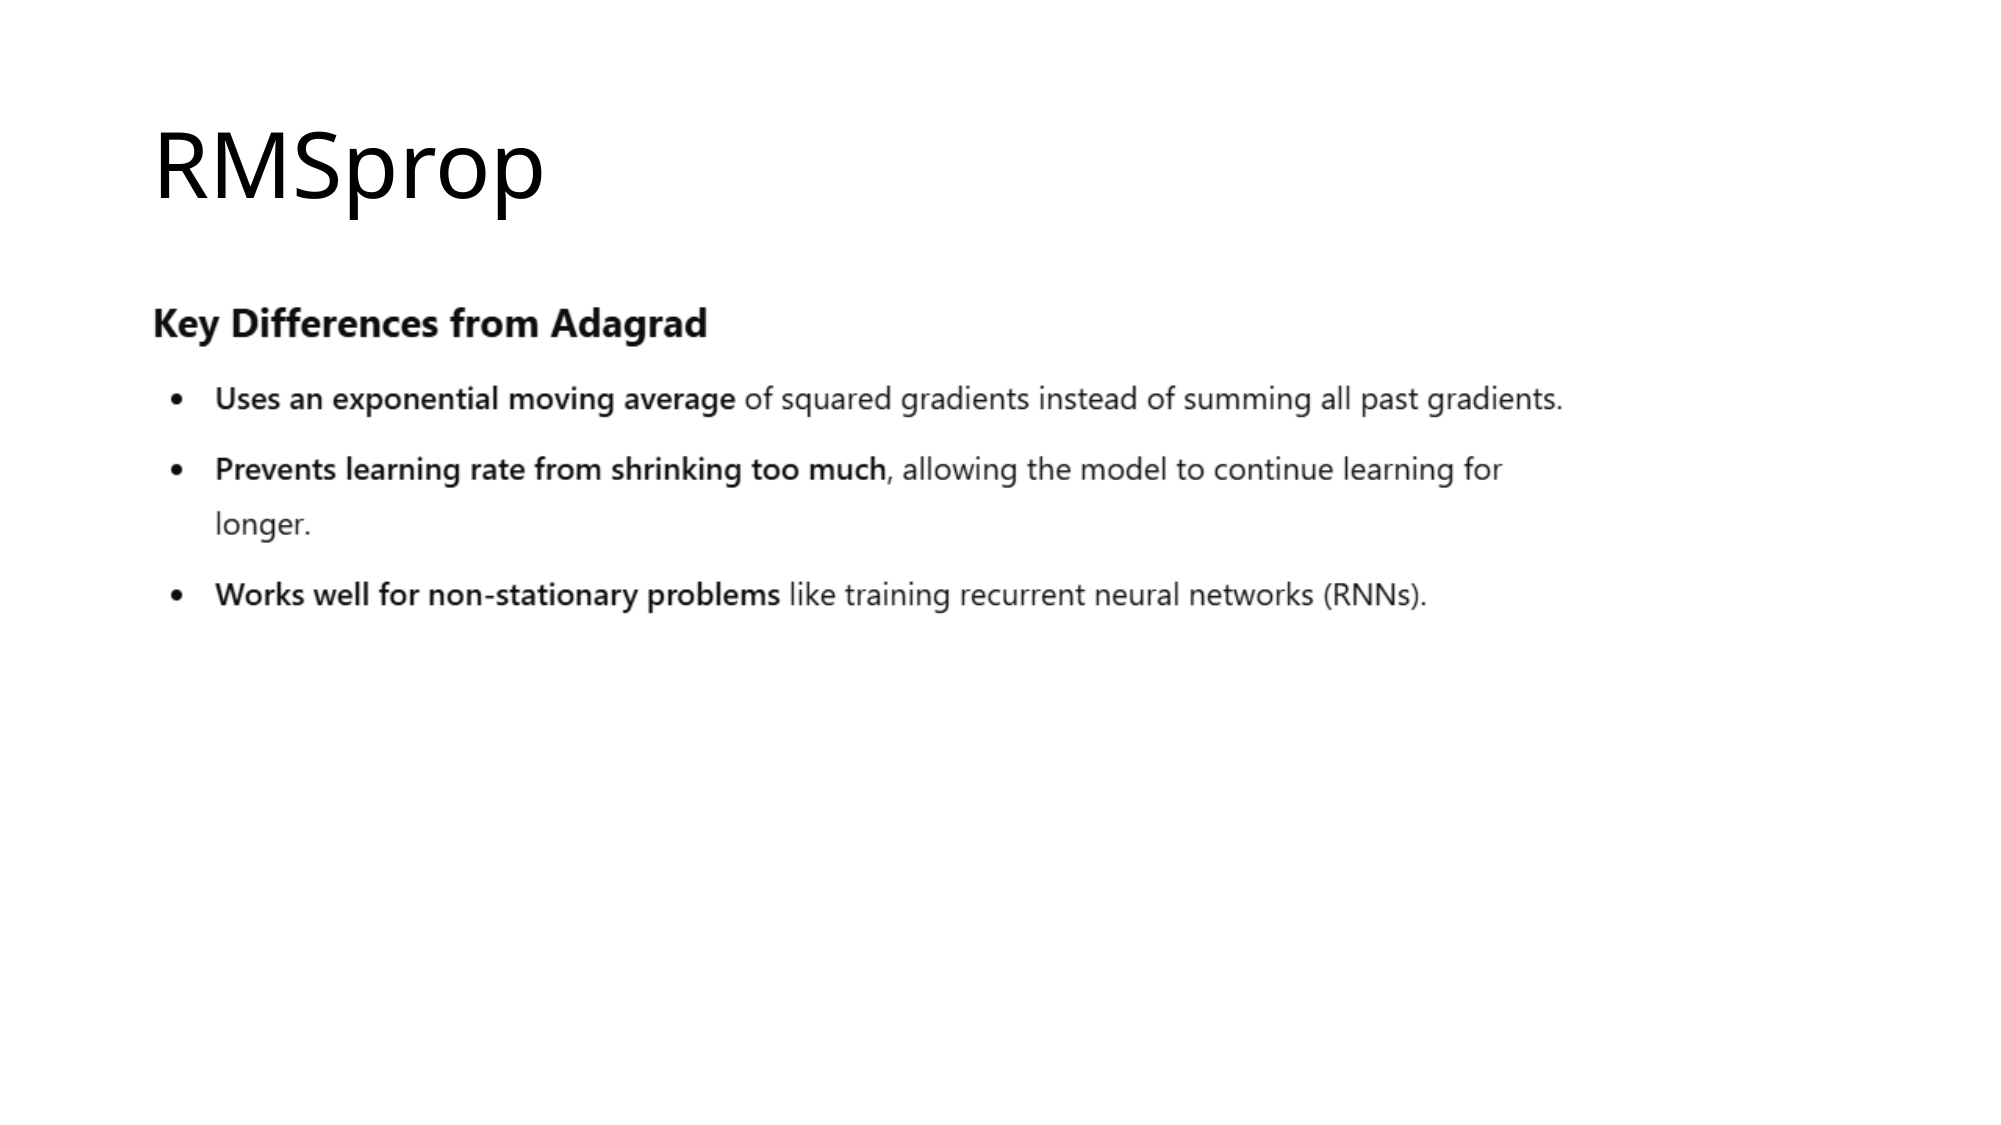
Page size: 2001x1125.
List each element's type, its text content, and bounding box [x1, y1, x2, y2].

title RMSprop [137, 59, 1863, 278]
picture [137, 295, 1579, 629]
